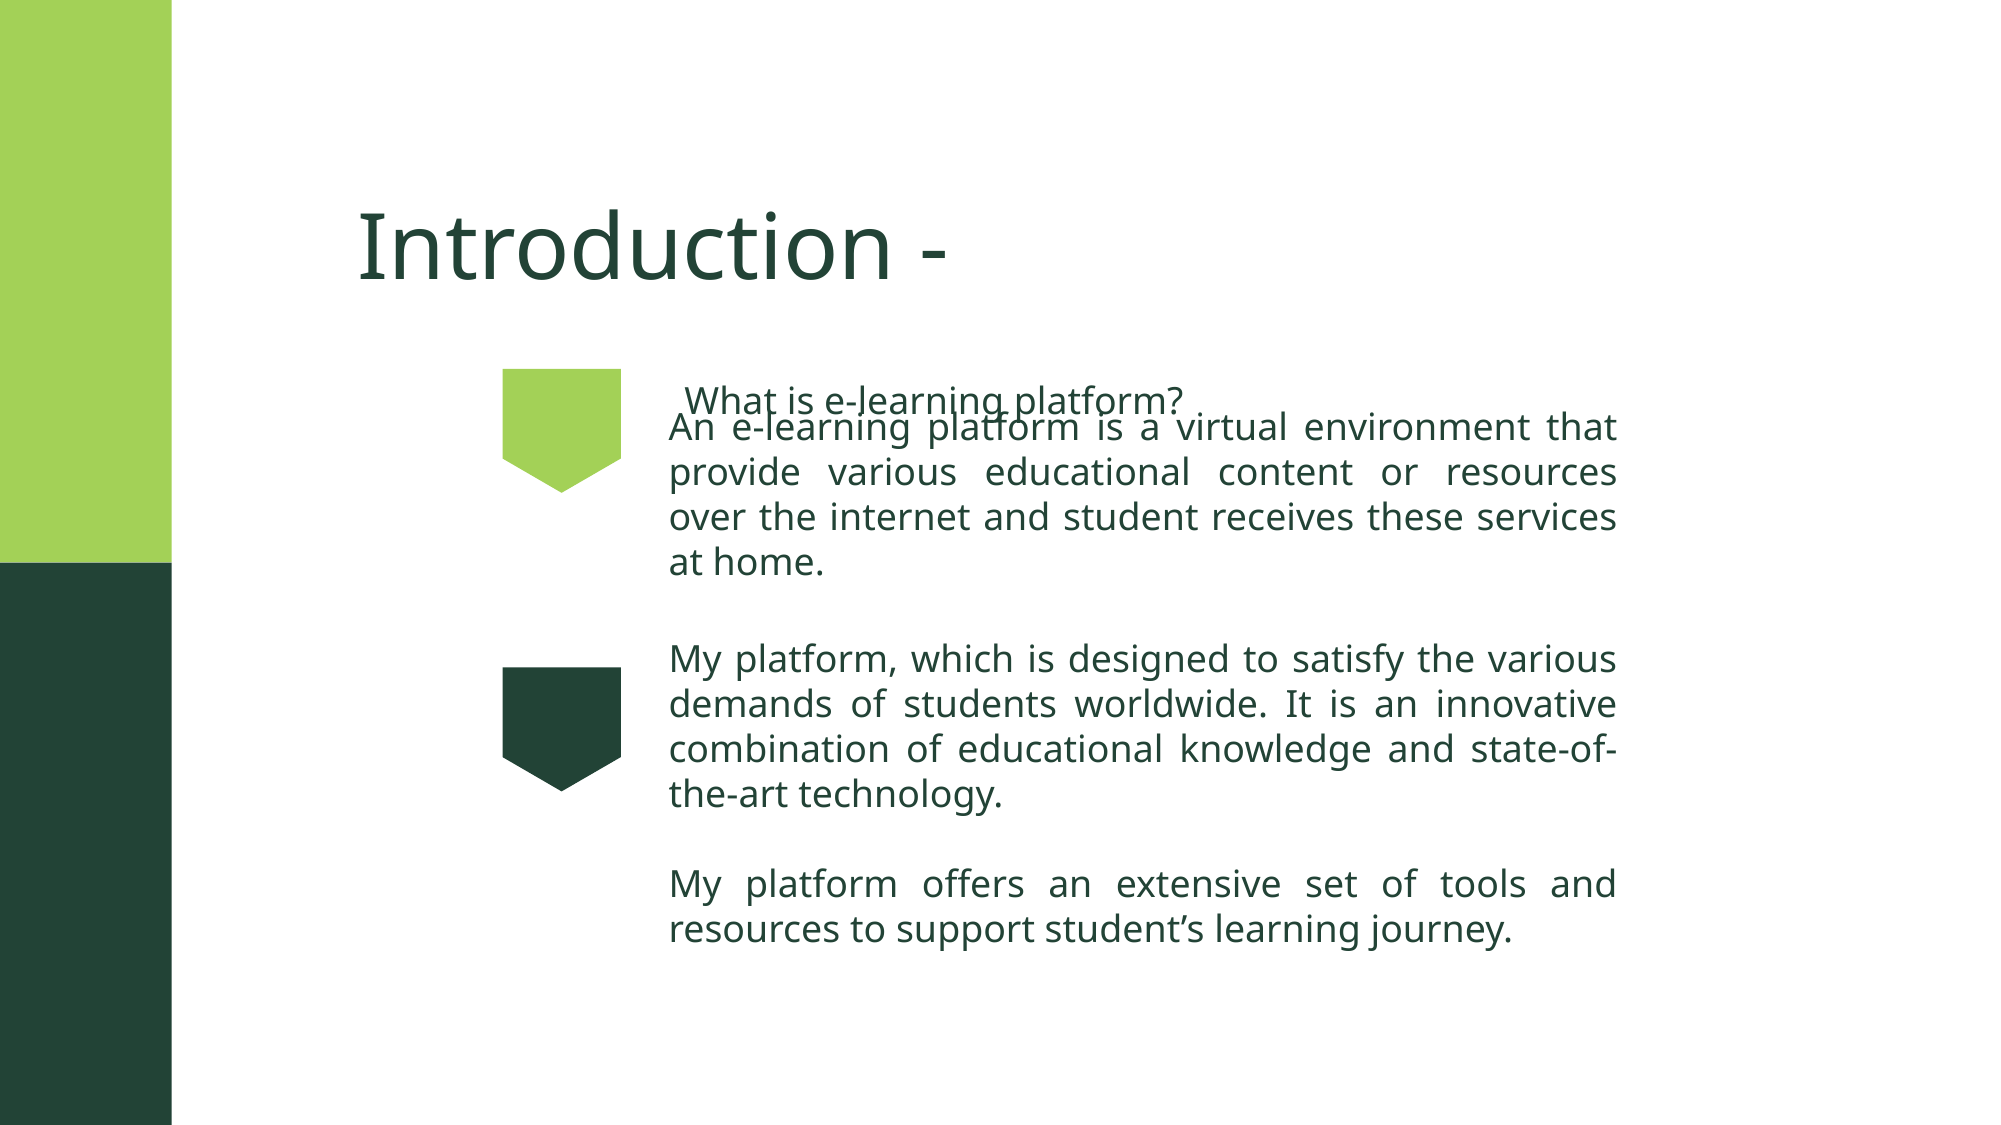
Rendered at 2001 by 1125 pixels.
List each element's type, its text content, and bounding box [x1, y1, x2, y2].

text_box My platform, which is designed to satisfy the various demands of students worldwide. It is an innovative combination of educational knowledge and state-of-the-art technology. My platform offers an extensive set of tools and resources to support student’s learning journey. [653, 627, 1634, 958]
text_box Introduction - [342, 180, 965, 306]
text_box [502, 368, 621, 493]
text_box What is e-learning platform? [669, 369, 1199, 429]
text_box An e-learning platform is a virtual environment that provide various educational content or resources over the internet and student receives these services at home. [653, 395, 1634, 591]
text_box [0, 561, 173, 1125]
text_box [0, 0, 173, 561]
text_box [502, 667, 621, 792]
